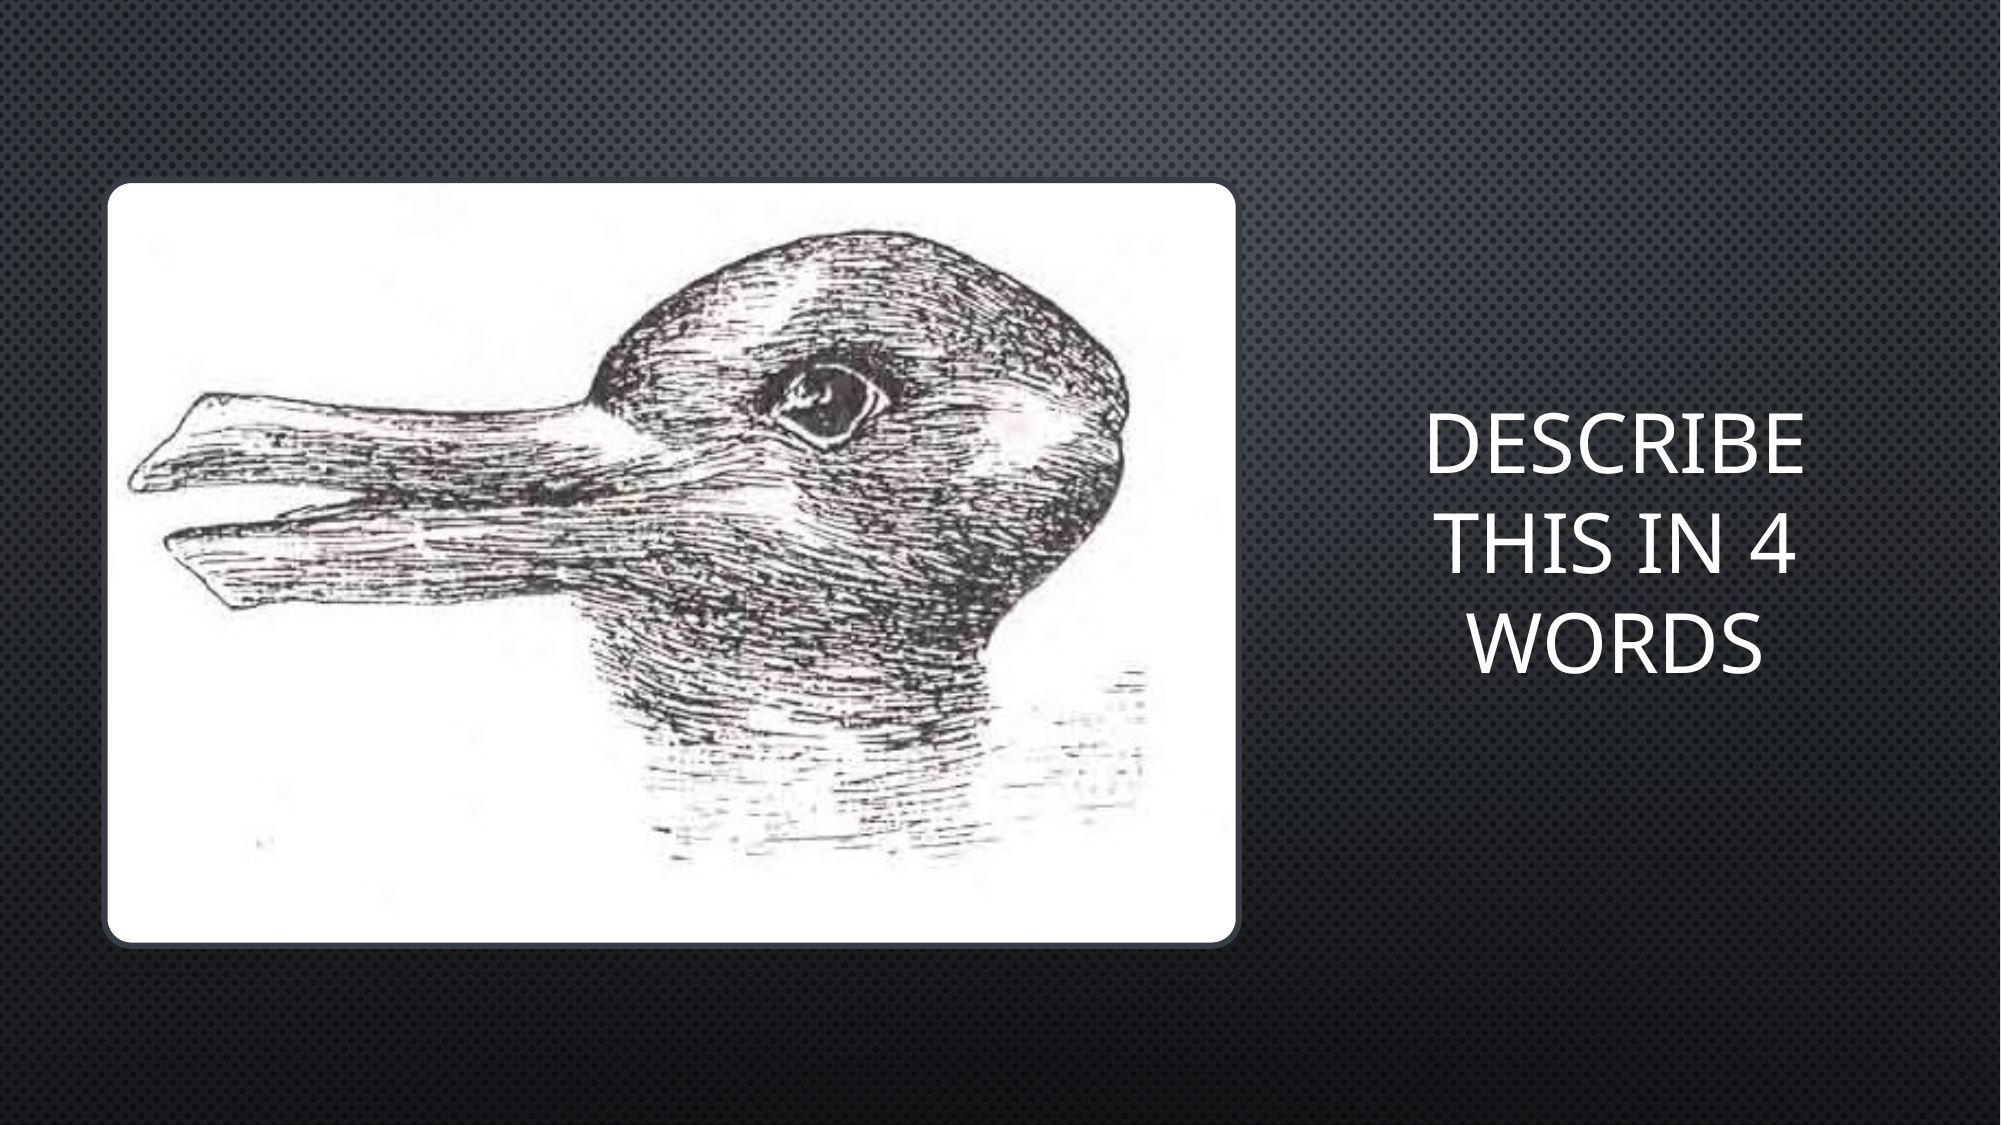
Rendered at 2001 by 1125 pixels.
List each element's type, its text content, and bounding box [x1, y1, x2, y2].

picture [104, 179, 1240, 946]
title Describe this in 4 words [1339, 99, 1892, 698]
